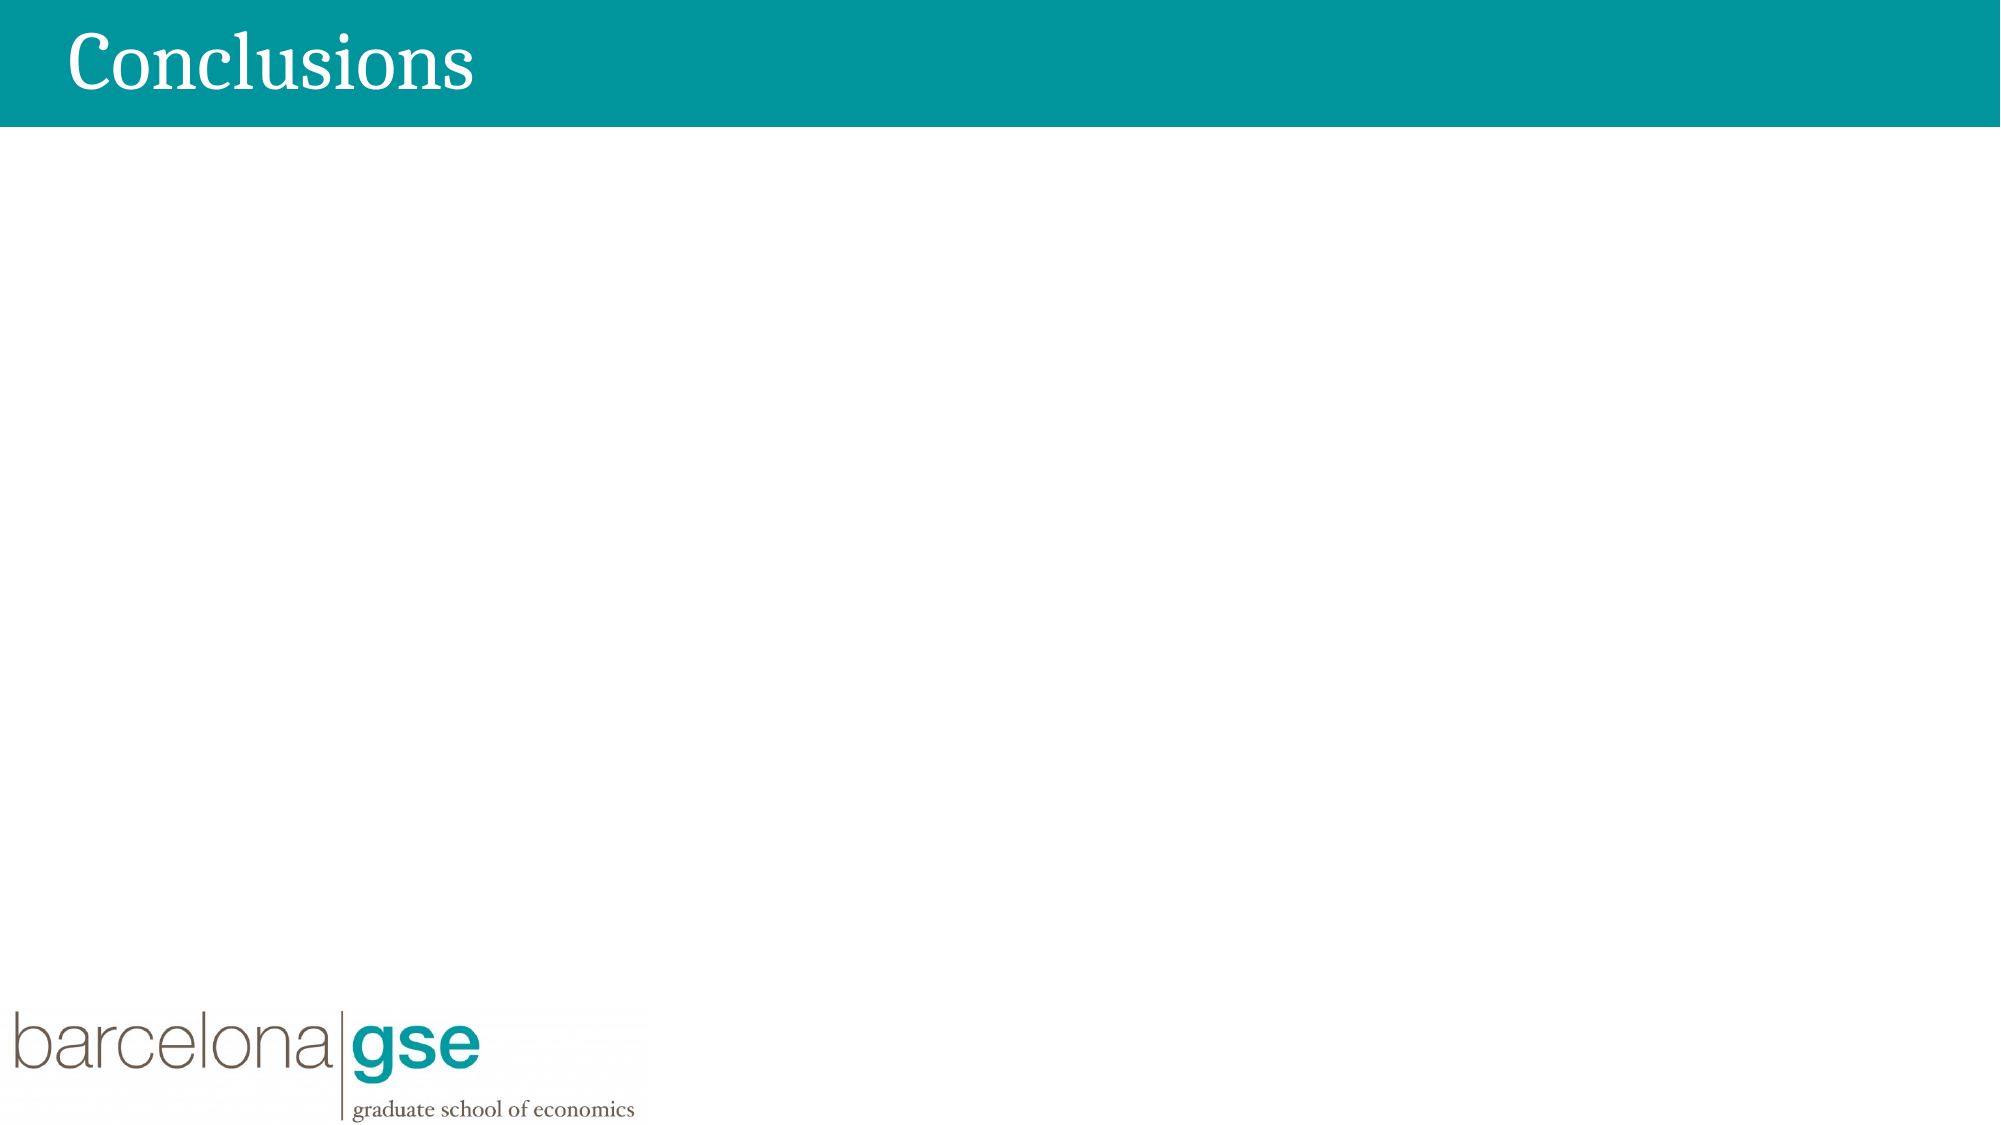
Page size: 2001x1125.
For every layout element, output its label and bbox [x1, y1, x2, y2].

picture [0, 1007, 649, 1125]
picture [0, 0, 2000, 127]
